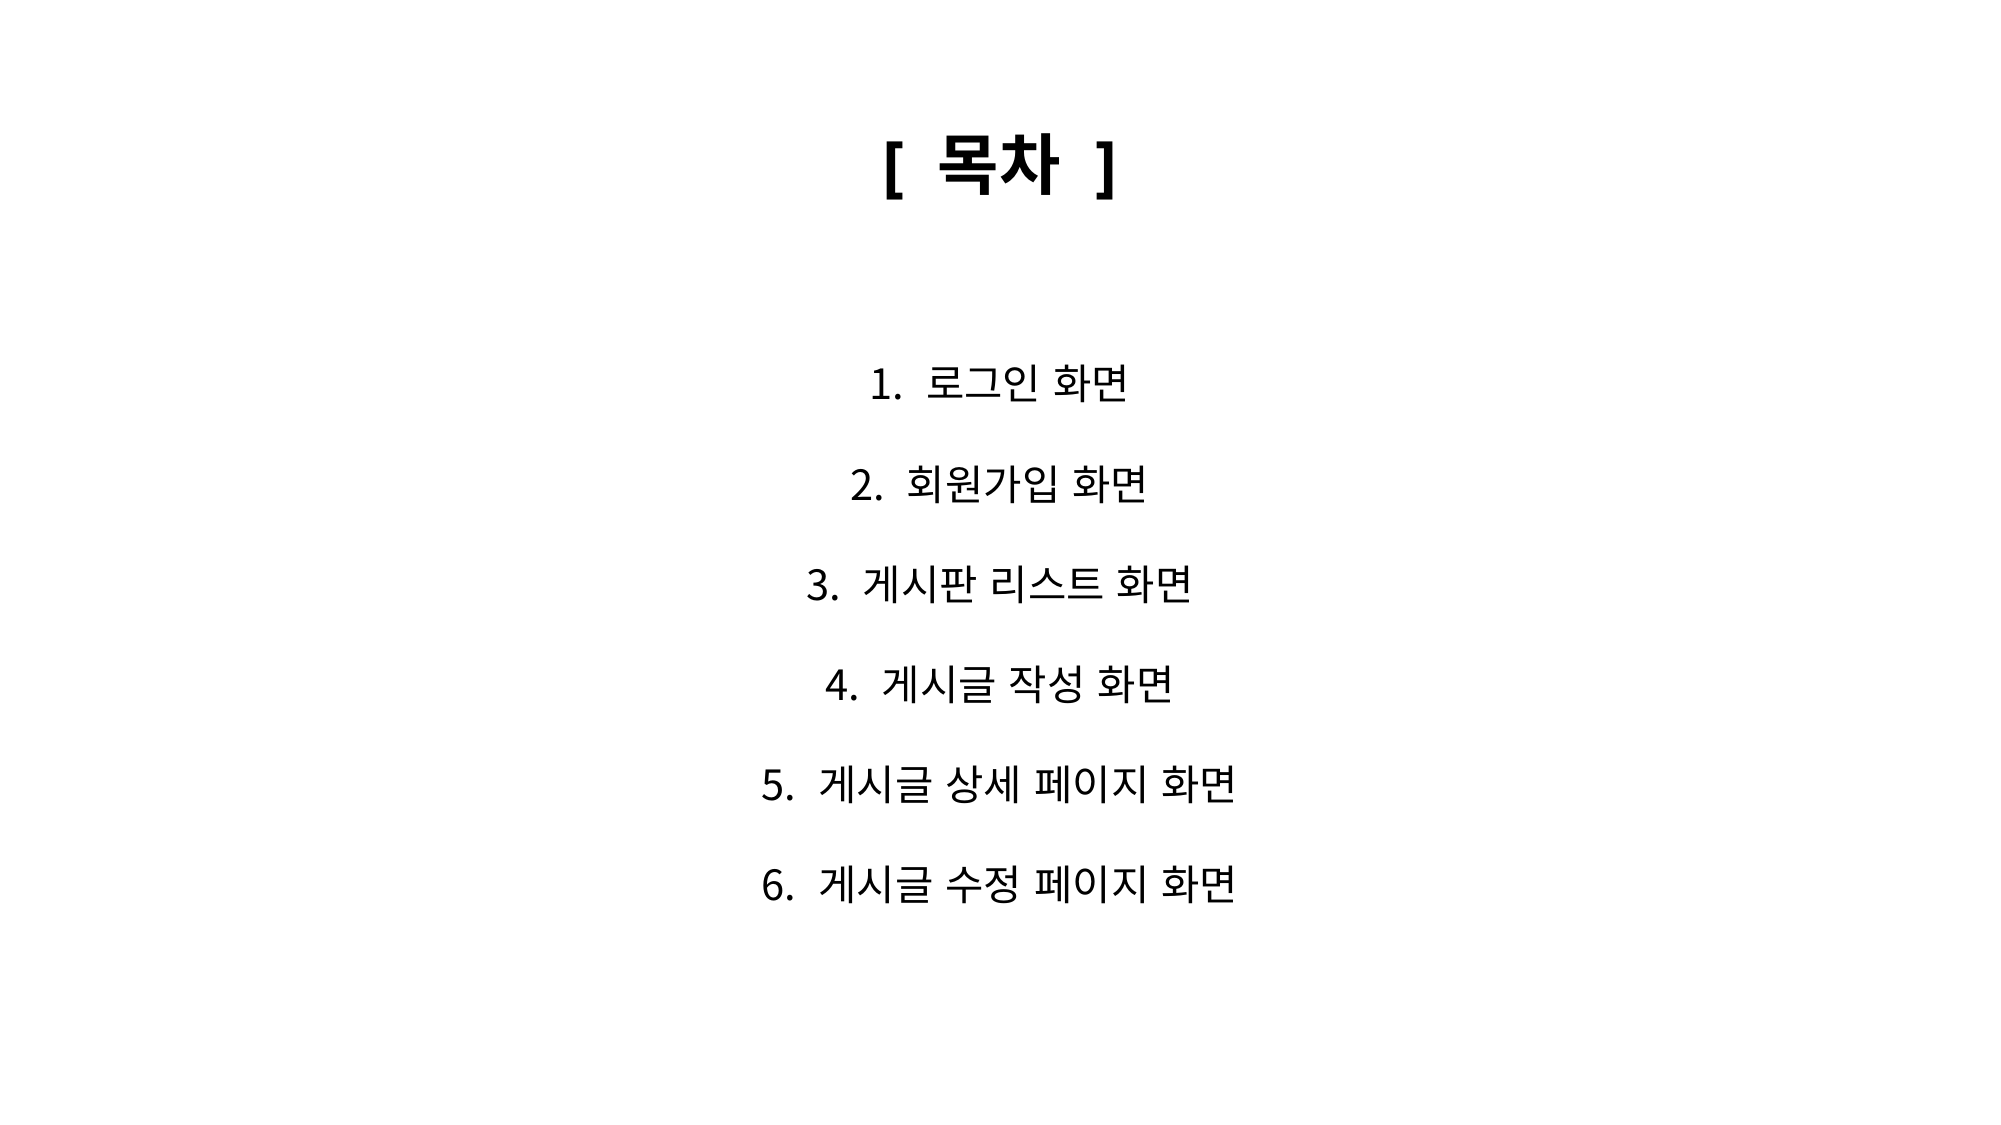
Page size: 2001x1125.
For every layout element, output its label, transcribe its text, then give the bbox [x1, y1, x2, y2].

text_box [ 목차 ] [0, 115, 2000, 210]
text_box 로그인 화면 회원가입 화면 게시판 리스트 화면 게시글 작성 화면 게시글 상세 페이지 화면 게시글 수정 페이지 화면 [316, 351, 1684, 916]
